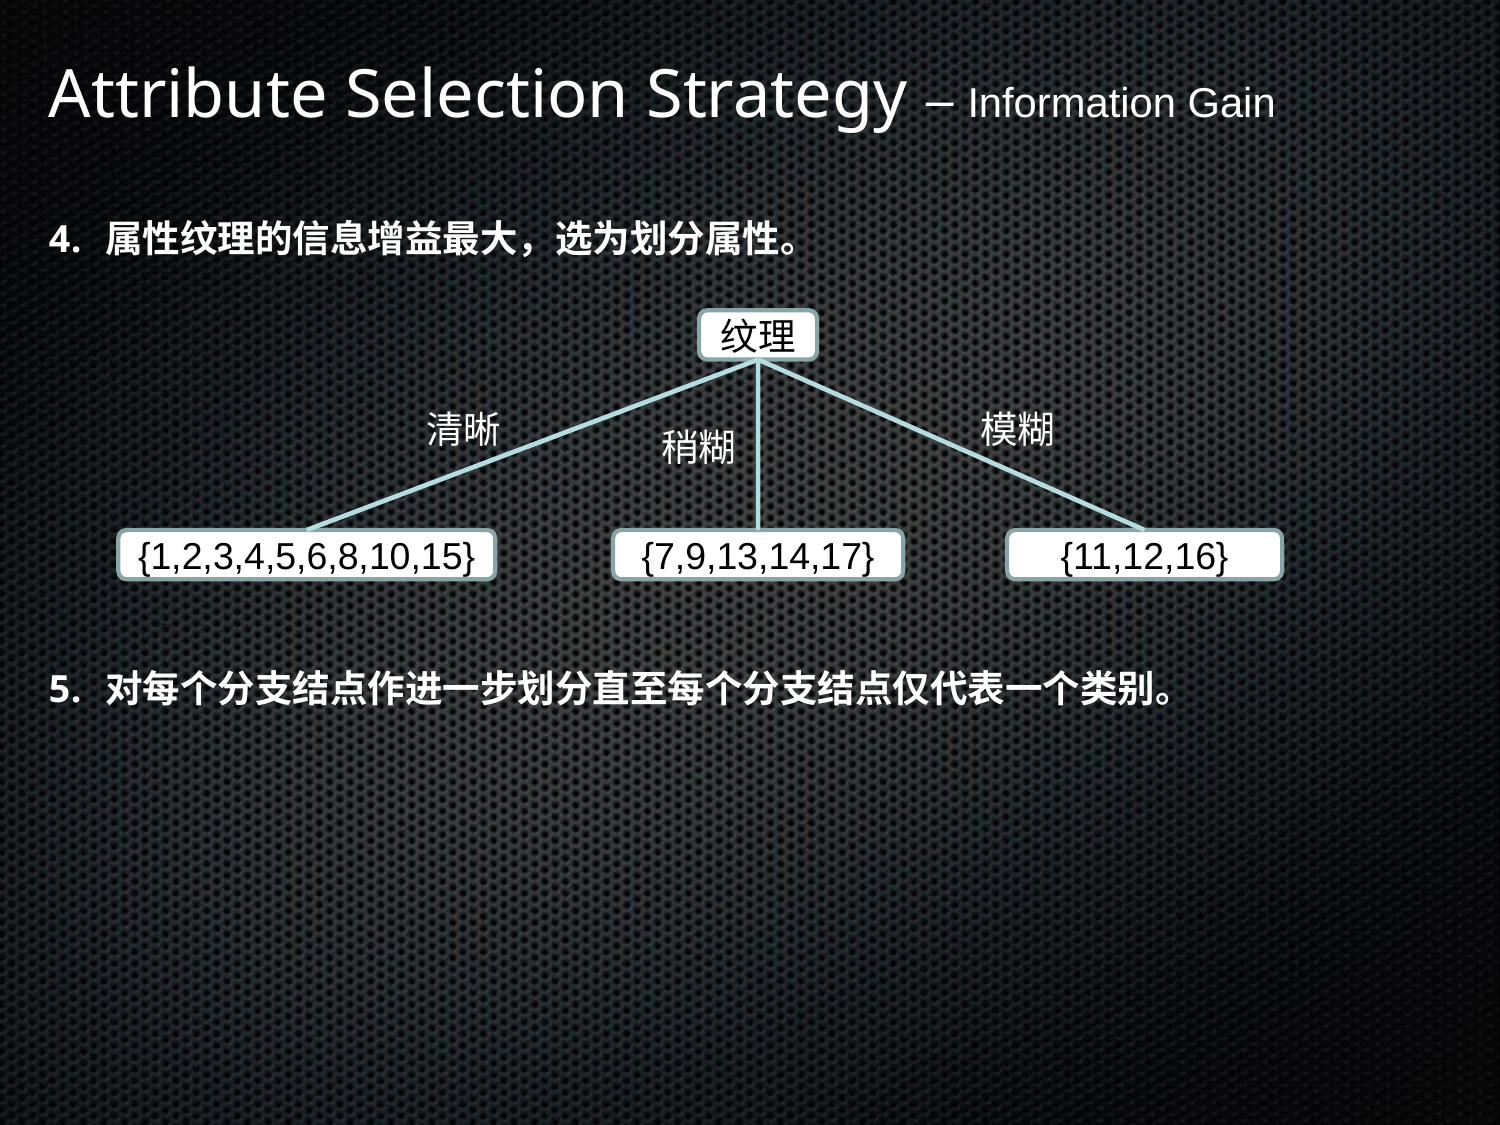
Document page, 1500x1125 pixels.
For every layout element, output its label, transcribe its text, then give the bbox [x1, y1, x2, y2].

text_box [306, 359, 754, 531]
text_box {1,2,3,4,5,6,8,10,15} [116, 527, 498, 582]
text_box 属性纹理的信息增益最大，选为划分属性。 对每个分支结点作进一步划分直至每个分支结点仅代表一个类别。 [34, 208, 1365, 718]
picture [0, 0, 1500, 1125]
text_box {11,12,16} [1004, 527, 1285, 582]
text_box Attribute Selection Strategy – Information Gain [34, 42, 1365, 138]
text_box 纹理 [696, 308, 820, 357]
text_box {7,9,13,14,17} [610, 540, 906, 582]
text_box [757, 359, 1145, 531]
